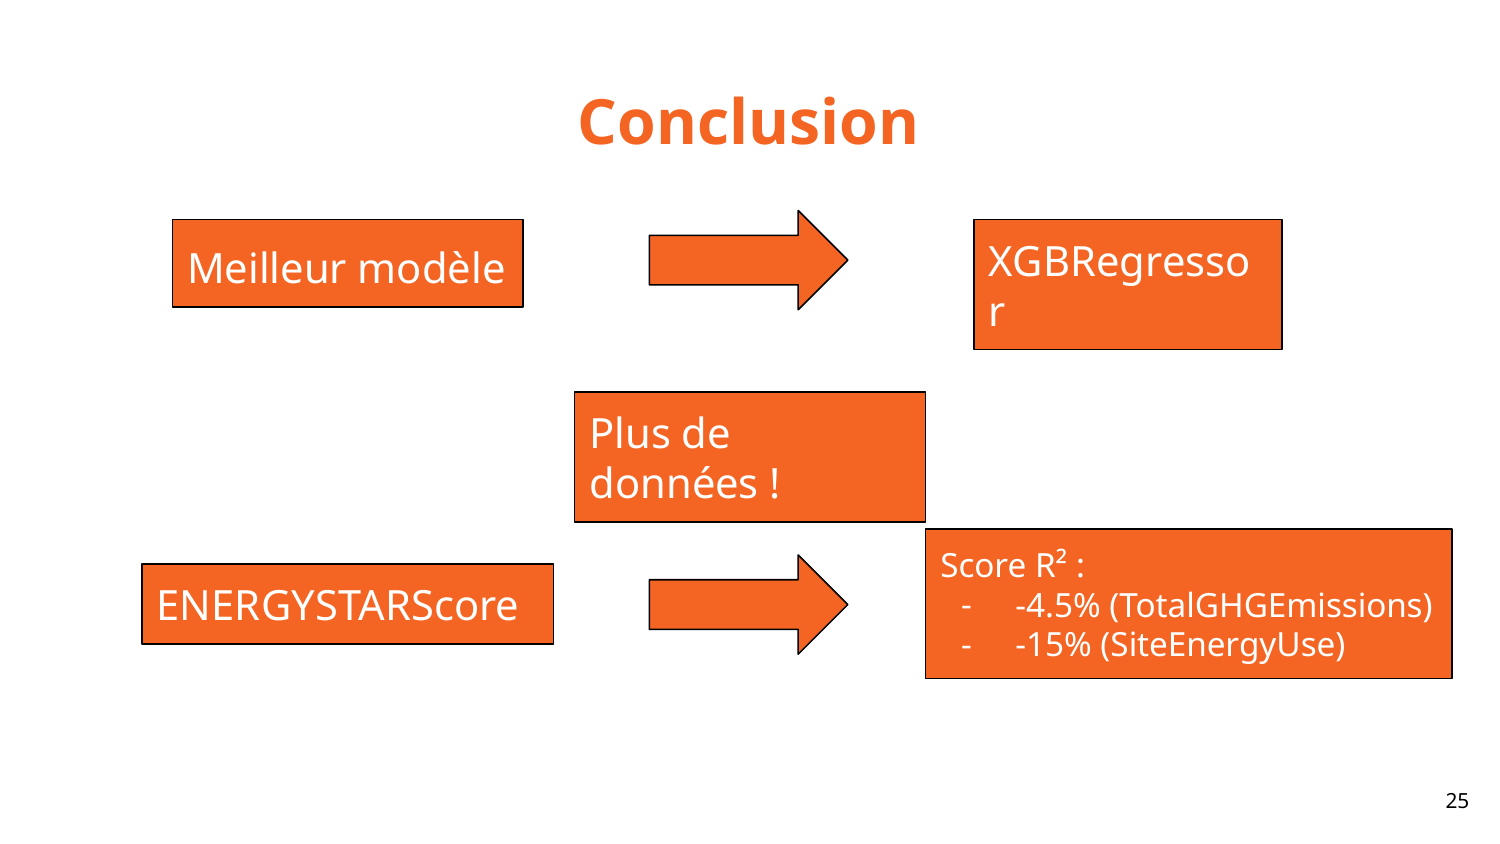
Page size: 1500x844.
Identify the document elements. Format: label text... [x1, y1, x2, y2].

text_box XGBRegressor [973, 219, 1283, 350]
text_box Meilleur modèle [172, 219, 524, 308]
text_box Plus de données ! [574, 391, 926, 522]
text_box Score R² : -4.5% (TotalGHGEmissions) -15% (SiteEnergyUse) [925, 528, 1452, 679]
text_box ENERGYSTARScore [141, 564, 554, 645]
text_box [649, 210, 848, 310]
slide_number ‹#› [1394, 769, 1484, 834]
text_box [649, 554, 848, 655]
title Conclusion [49, 67, 1448, 173]
